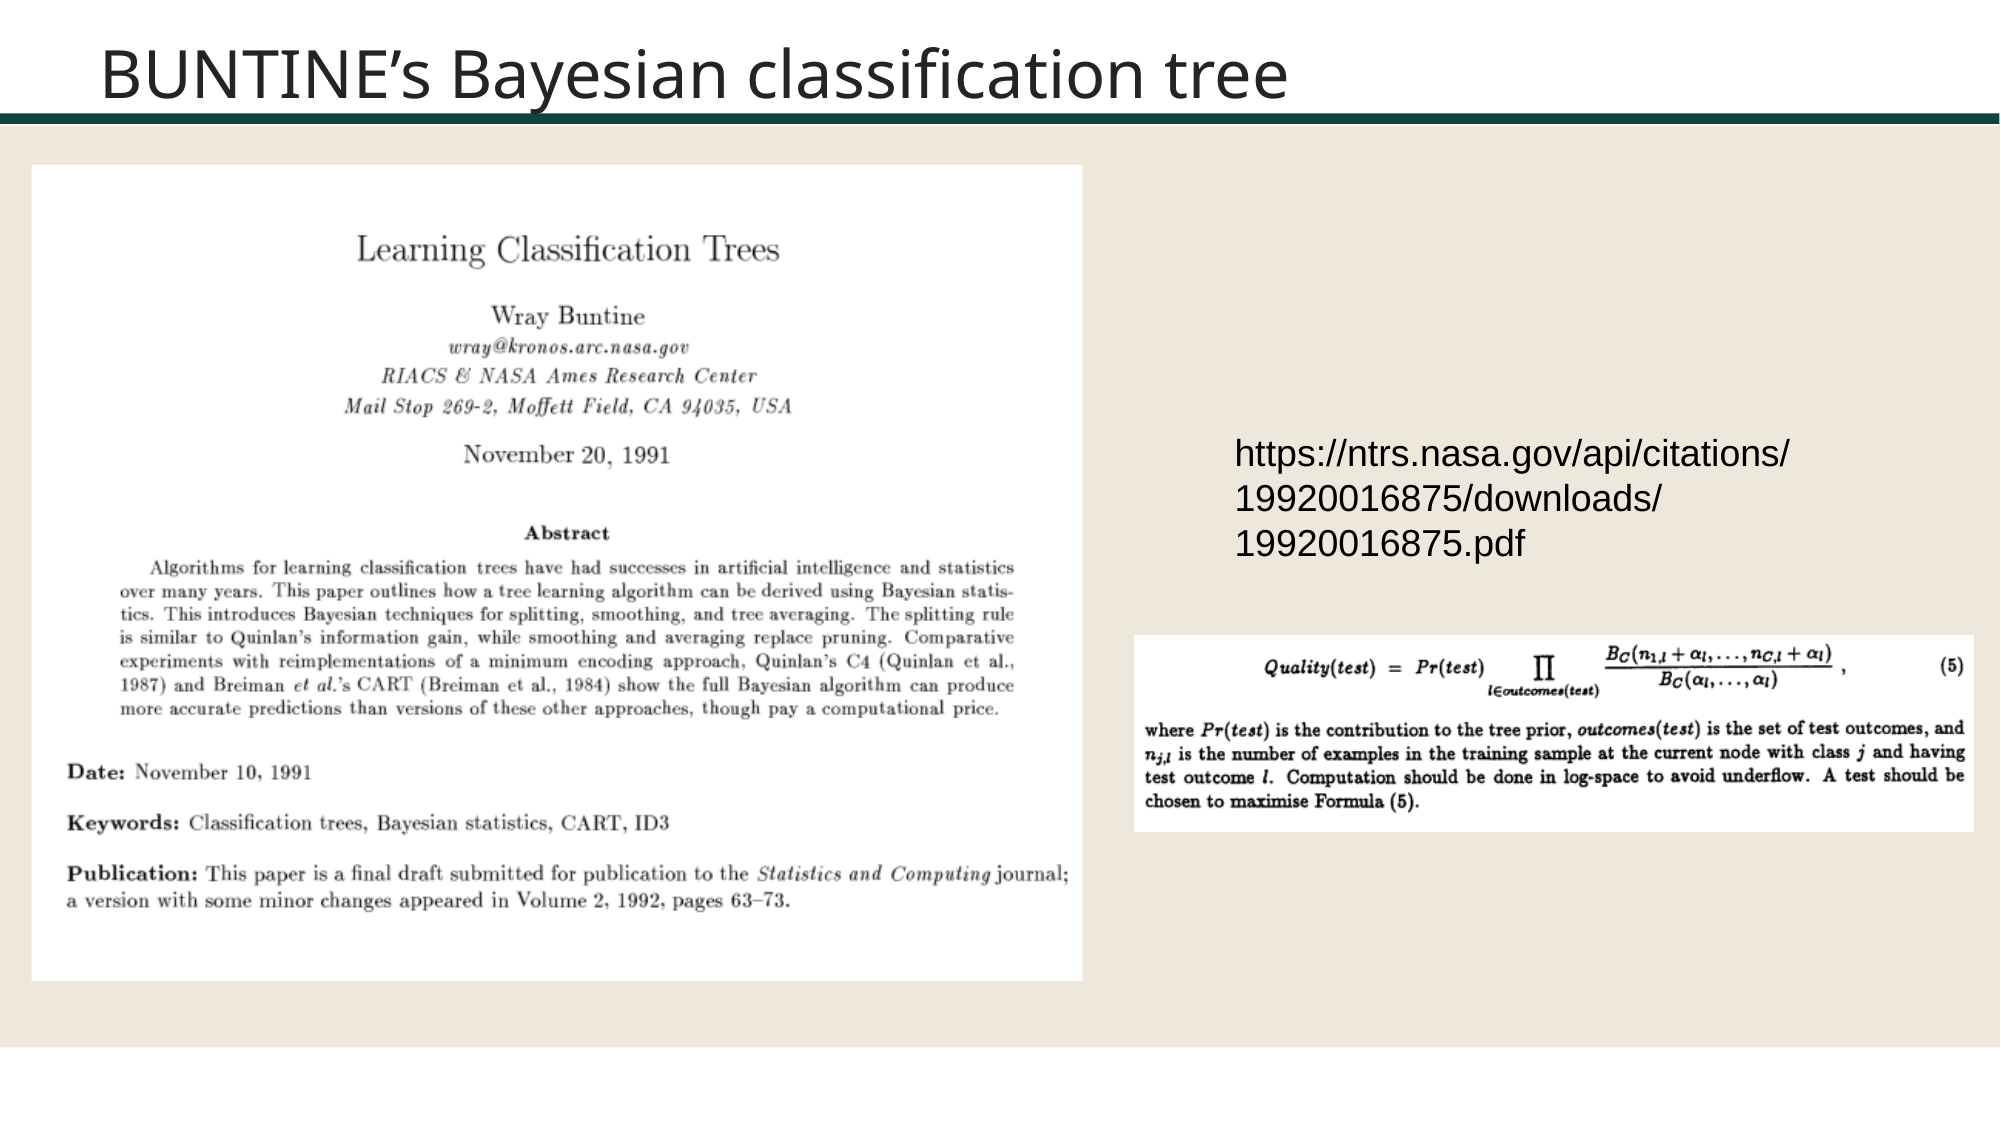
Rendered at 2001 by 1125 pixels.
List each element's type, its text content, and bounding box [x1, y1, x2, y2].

picture [1134, 635, 1974, 833]
picture [31, 165, 1083, 981]
text_box https://ntrs.nasa.gov/api/citations/19920016875/downloads/19920016875.pdf [1219, 421, 1838, 572]
title BUNTINE’s Bayesian classification tree [99, 31, 1483, 113]
